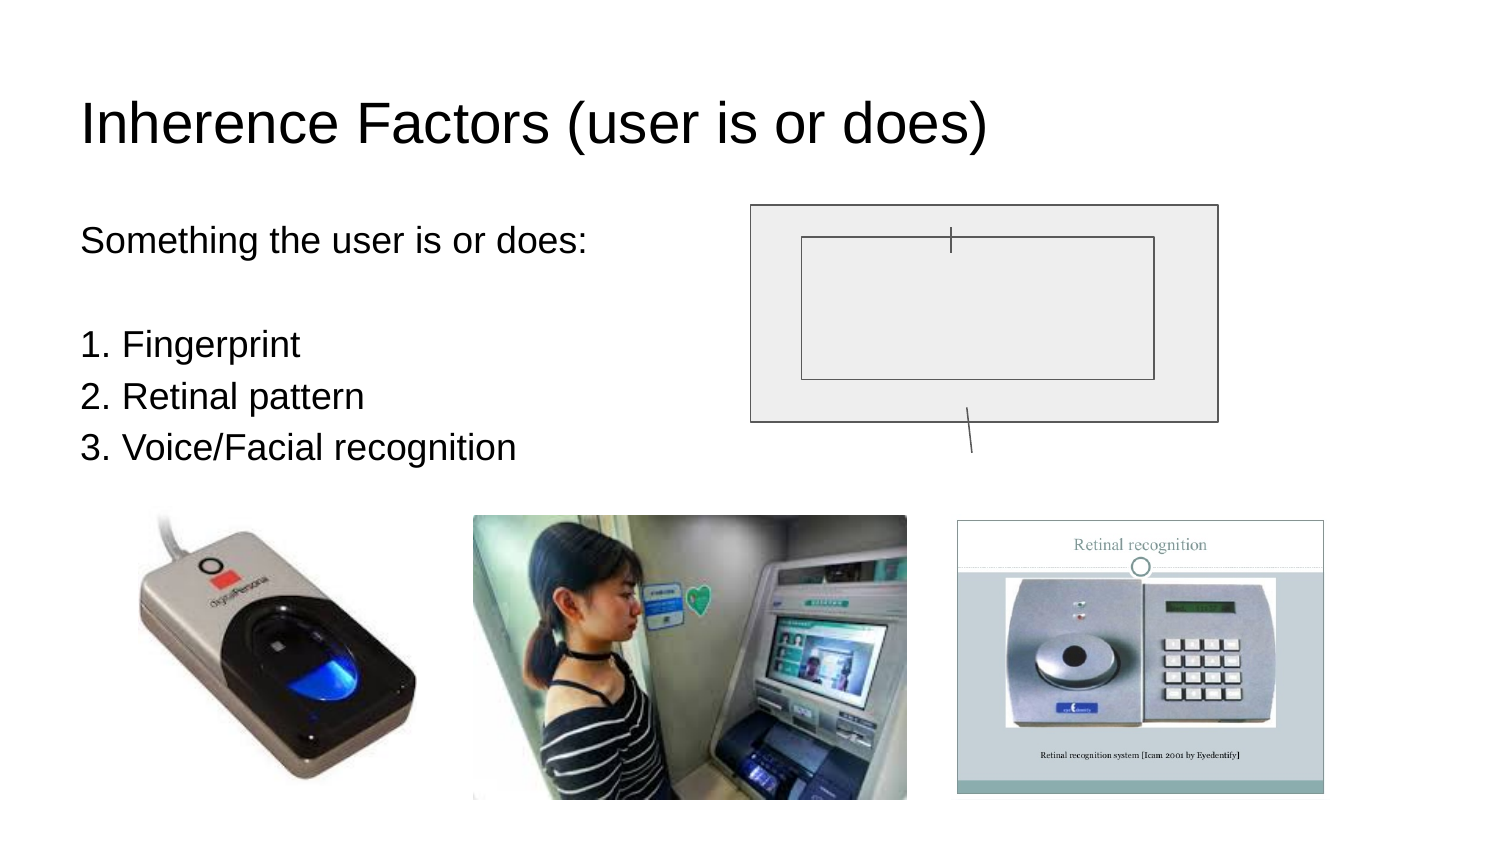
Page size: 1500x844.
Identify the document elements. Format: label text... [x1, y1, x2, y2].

picture [950, 514, 1331, 800]
text_box [750, 204, 1218, 422]
picture [137, 506, 418, 786]
picture [473, 514, 907, 800]
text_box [966, 407, 973, 454]
text_box [801, 236, 1154, 380]
title Inherence Factors (user is or does) [65, 70, 1463, 165]
list Something the user is or does: 1. Fingerprint 2. Retinal pattern 3. Voice/Facial recognition [65, 194, 1463, 515]
